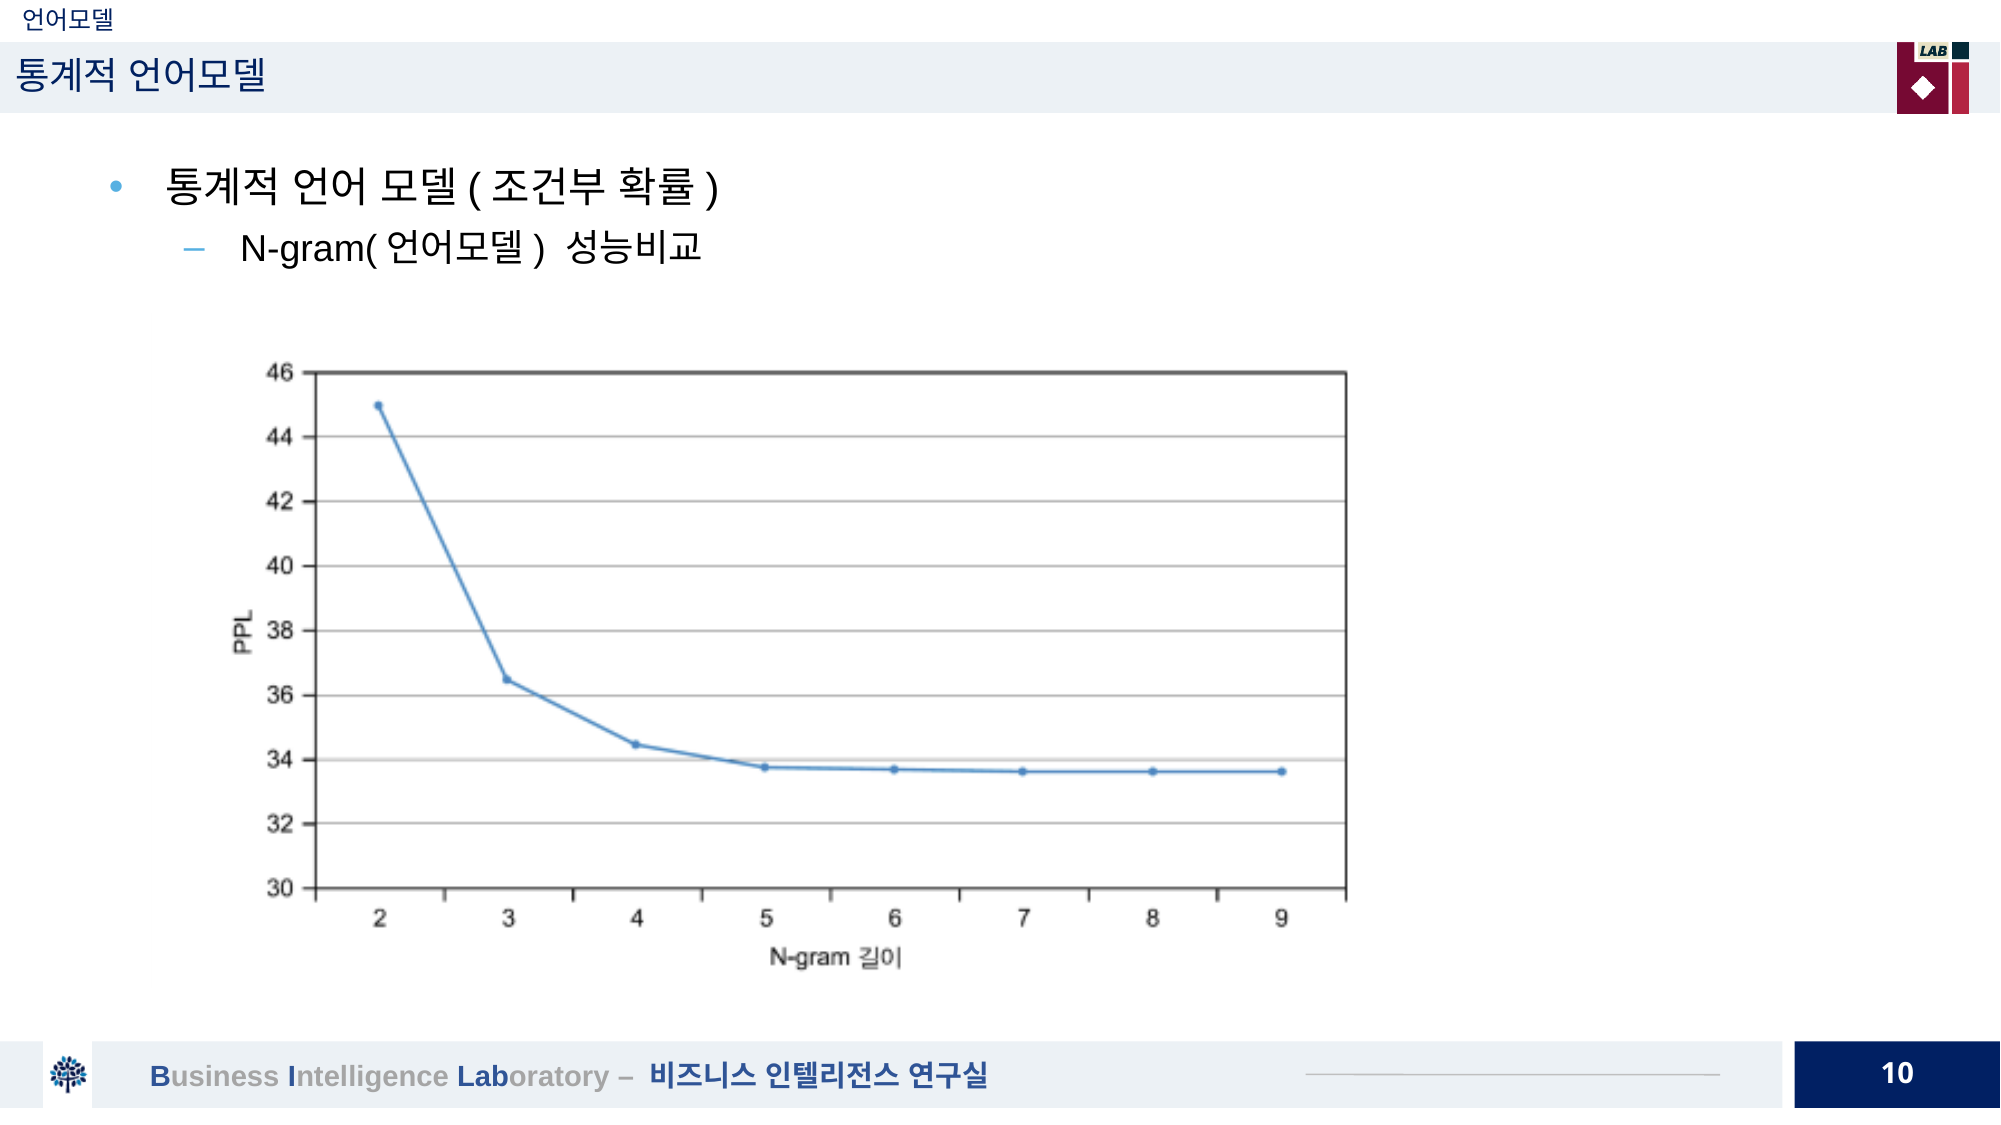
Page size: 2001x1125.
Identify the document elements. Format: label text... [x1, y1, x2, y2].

subtitle 통계적 언어모델 [0, 42, 1326, 113]
list 통계적 언어 모델(조건부 확률) N-gram(언어모델) 성능비교 [73, 138, 1927, 1045]
picture [43, 1041, 92, 1108]
picture [150, 312, 1511, 988]
title 언어모델 [7, 0, 606, 42]
slide_number 10 [1825, 1044, 1970, 1105]
picture [1897, 41, 1969, 114]
